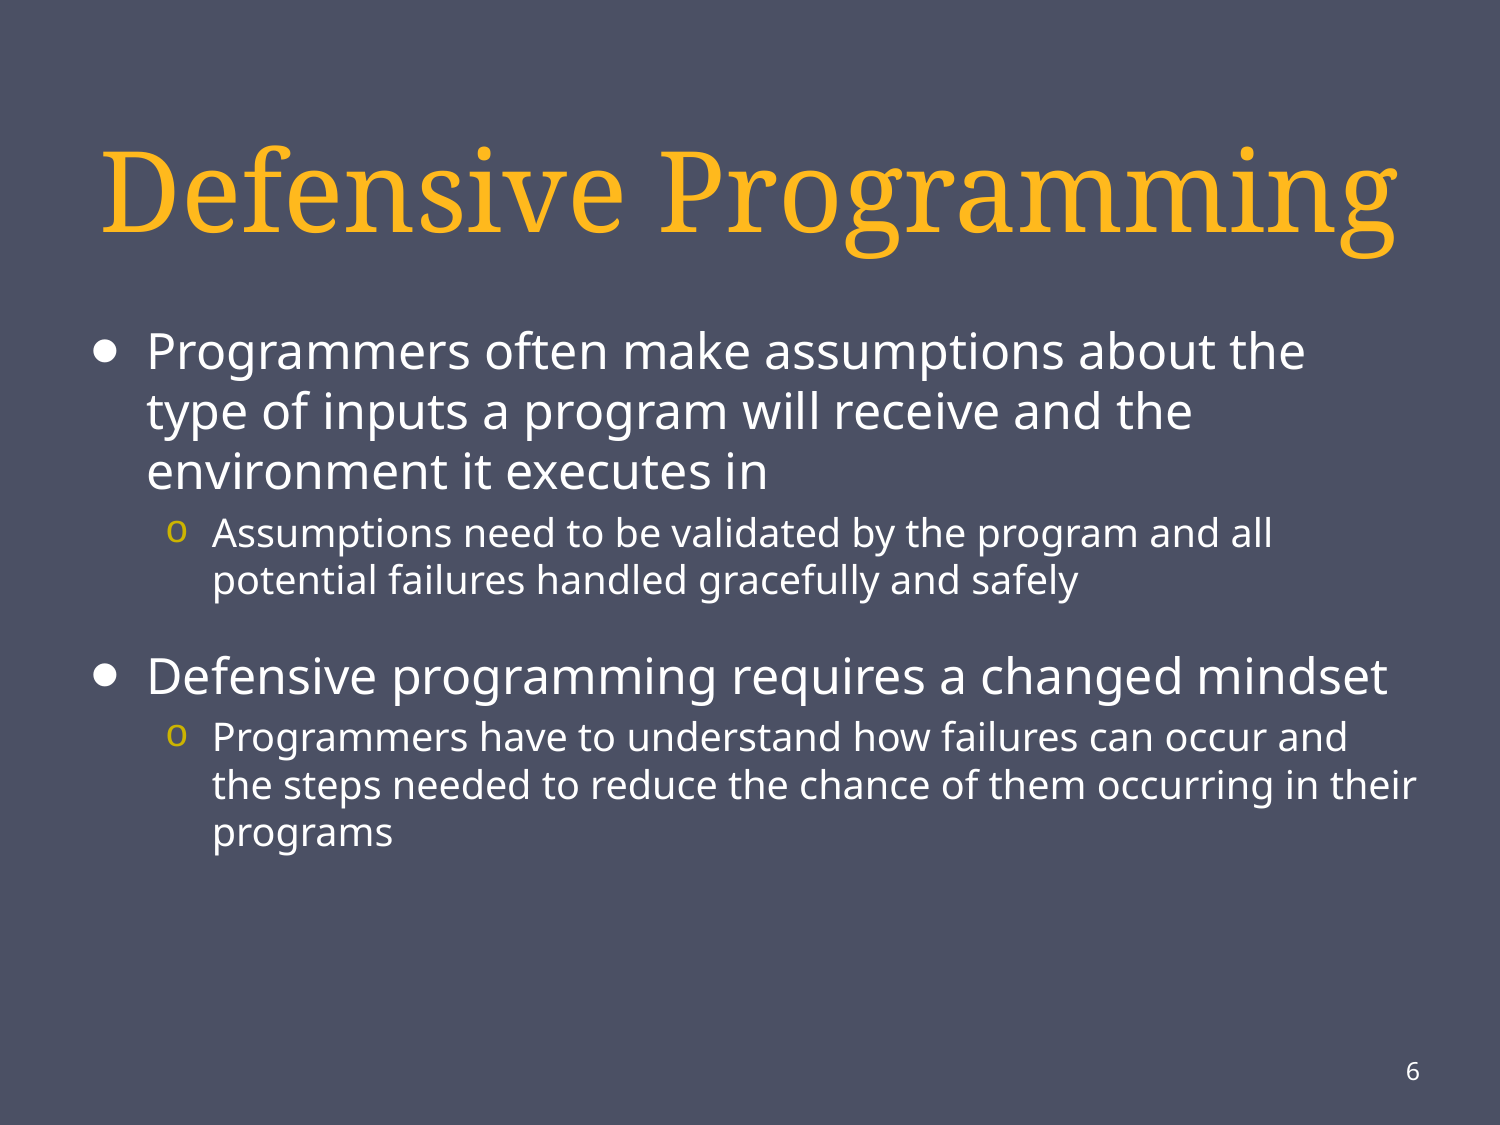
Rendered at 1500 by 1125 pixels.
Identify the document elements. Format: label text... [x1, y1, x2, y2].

title Defensive Programming [75, 0, 1425, 263]
slide_number 6 [1401, 1042, 1494, 1103]
list Programmers often make assumptions about the type of inputs a program will receive and the environment it executes in Assumptions need to be validated by the program and all potential failures handled gracefully and safely Defensive programming requires a changed mindset Programmers have to understand how failures can occur and the steps needed to reduce the chance of them occurring in their programs [75, 312, 1436, 1088]
